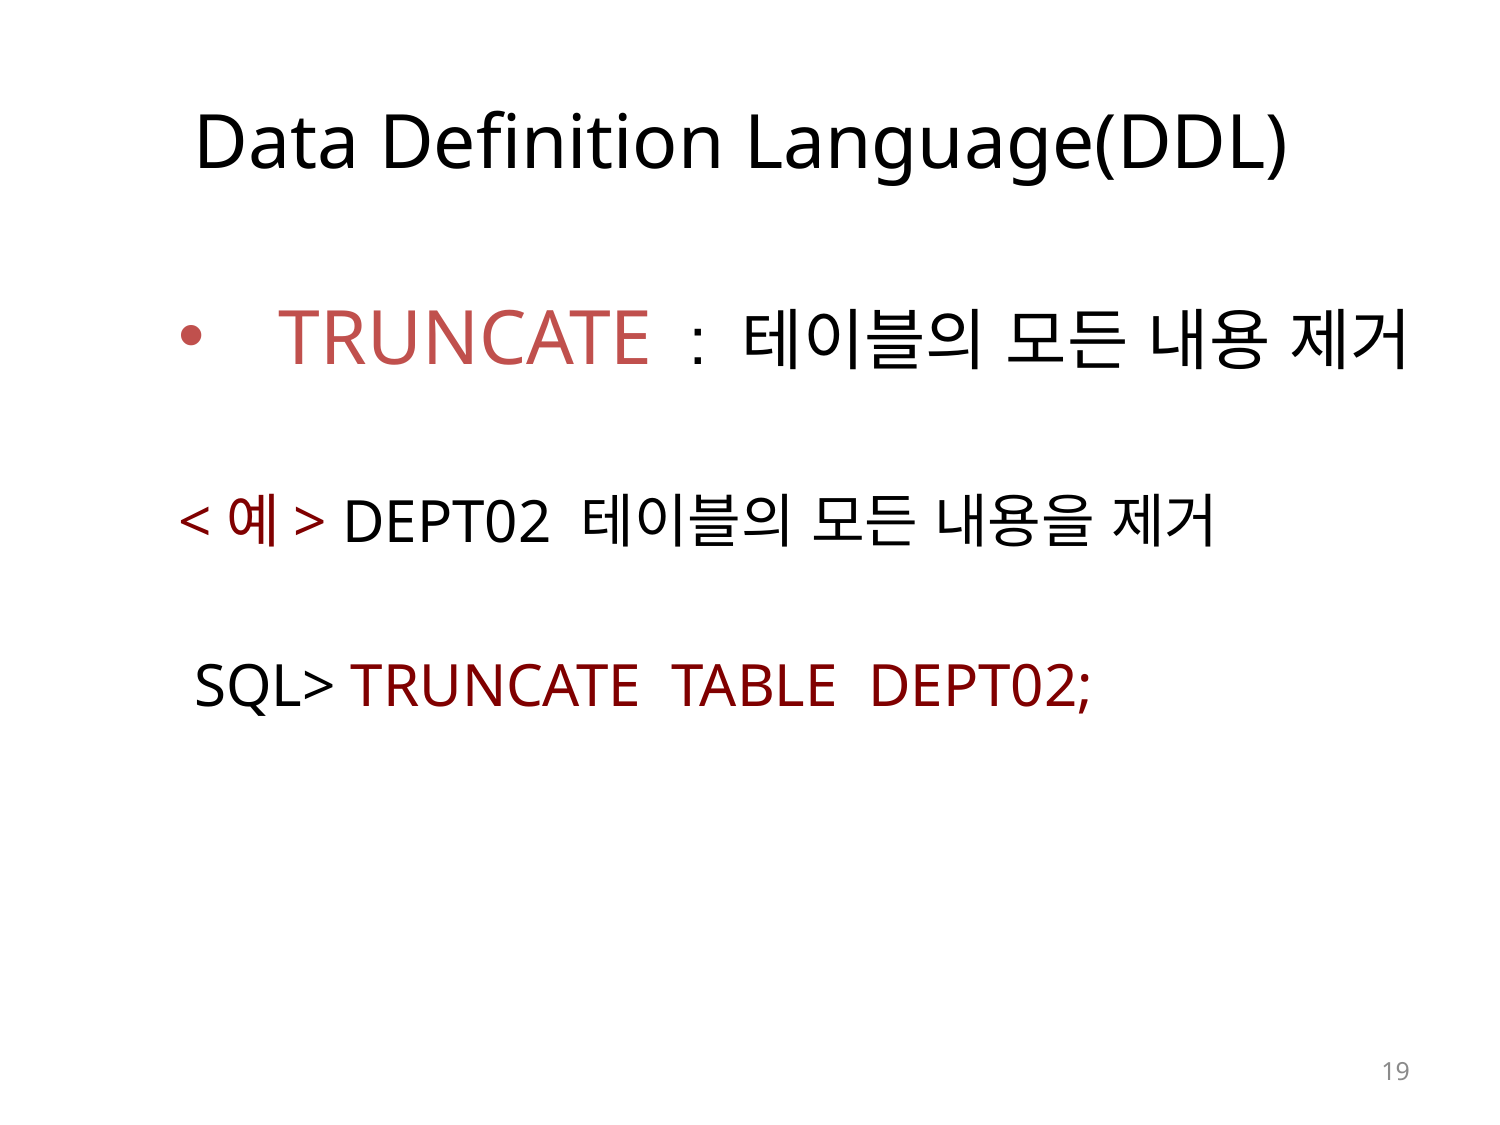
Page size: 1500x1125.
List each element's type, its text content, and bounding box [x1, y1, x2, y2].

title Data Definition Language(DDL) [75, 45, 1425, 233]
list TRUNCATE : 테이블의 모든 내용 제거 <예> DEPT02 테이블의 모든 내용을 제거 SQL> TRUNCATE TABLE DEPT02; [164, 282, 1500, 1006]
slide_number 19 [1074, 1042, 1425, 1103]
